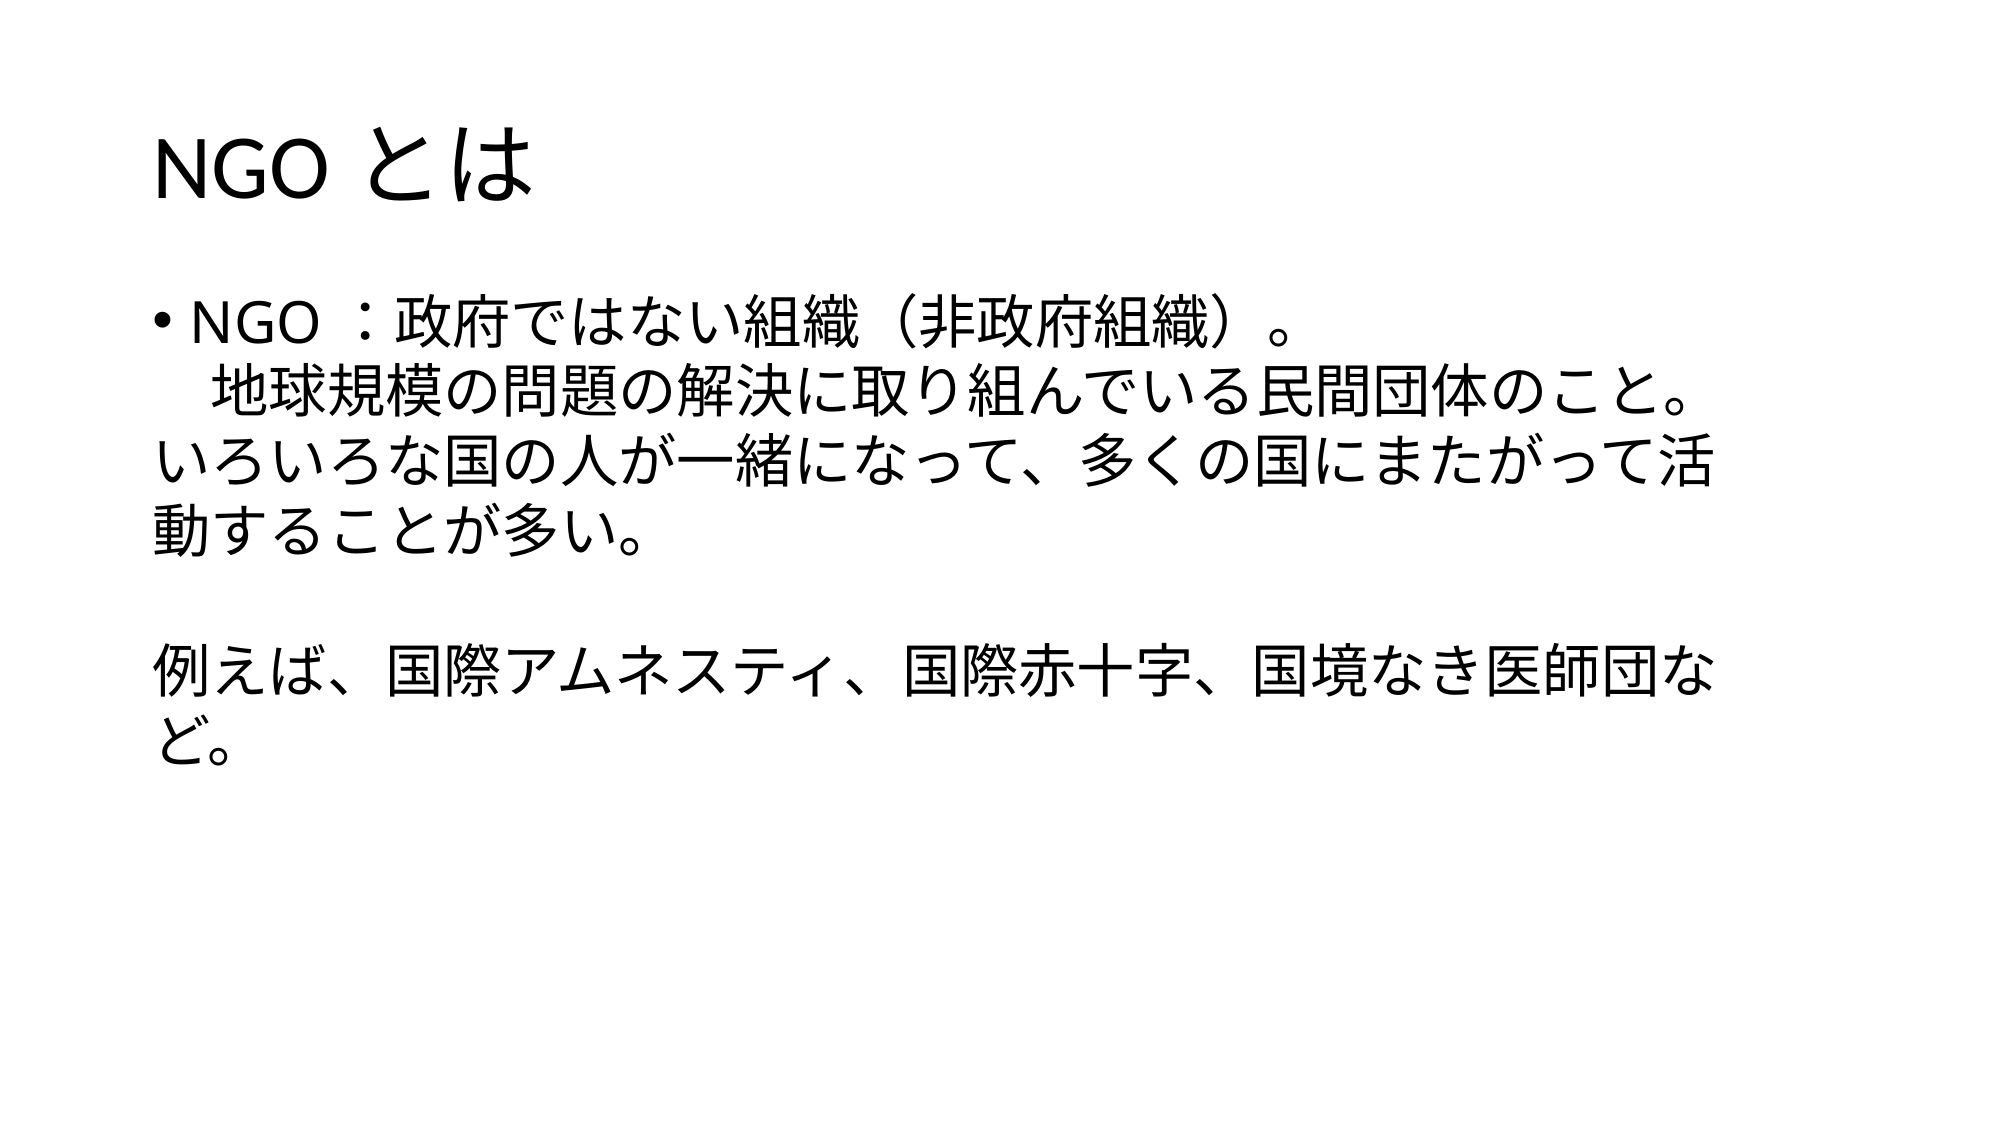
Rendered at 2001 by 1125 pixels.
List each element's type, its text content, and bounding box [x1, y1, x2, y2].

title NGOとは [137, 59, 1863, 247]
list NGO：政府ではない組織（非政府組織）。 地球規模の問題の解決に取り組んでいる民間団体のこと。いろいろな国の人が一緒になって、多くの国にまたがって活動することが多い。 例えば、国際アムネスティ、国際赤十字、国境なき医師団など。 [137, 277, 1788, 1043]
list [137, 247, 1863, 1014]
